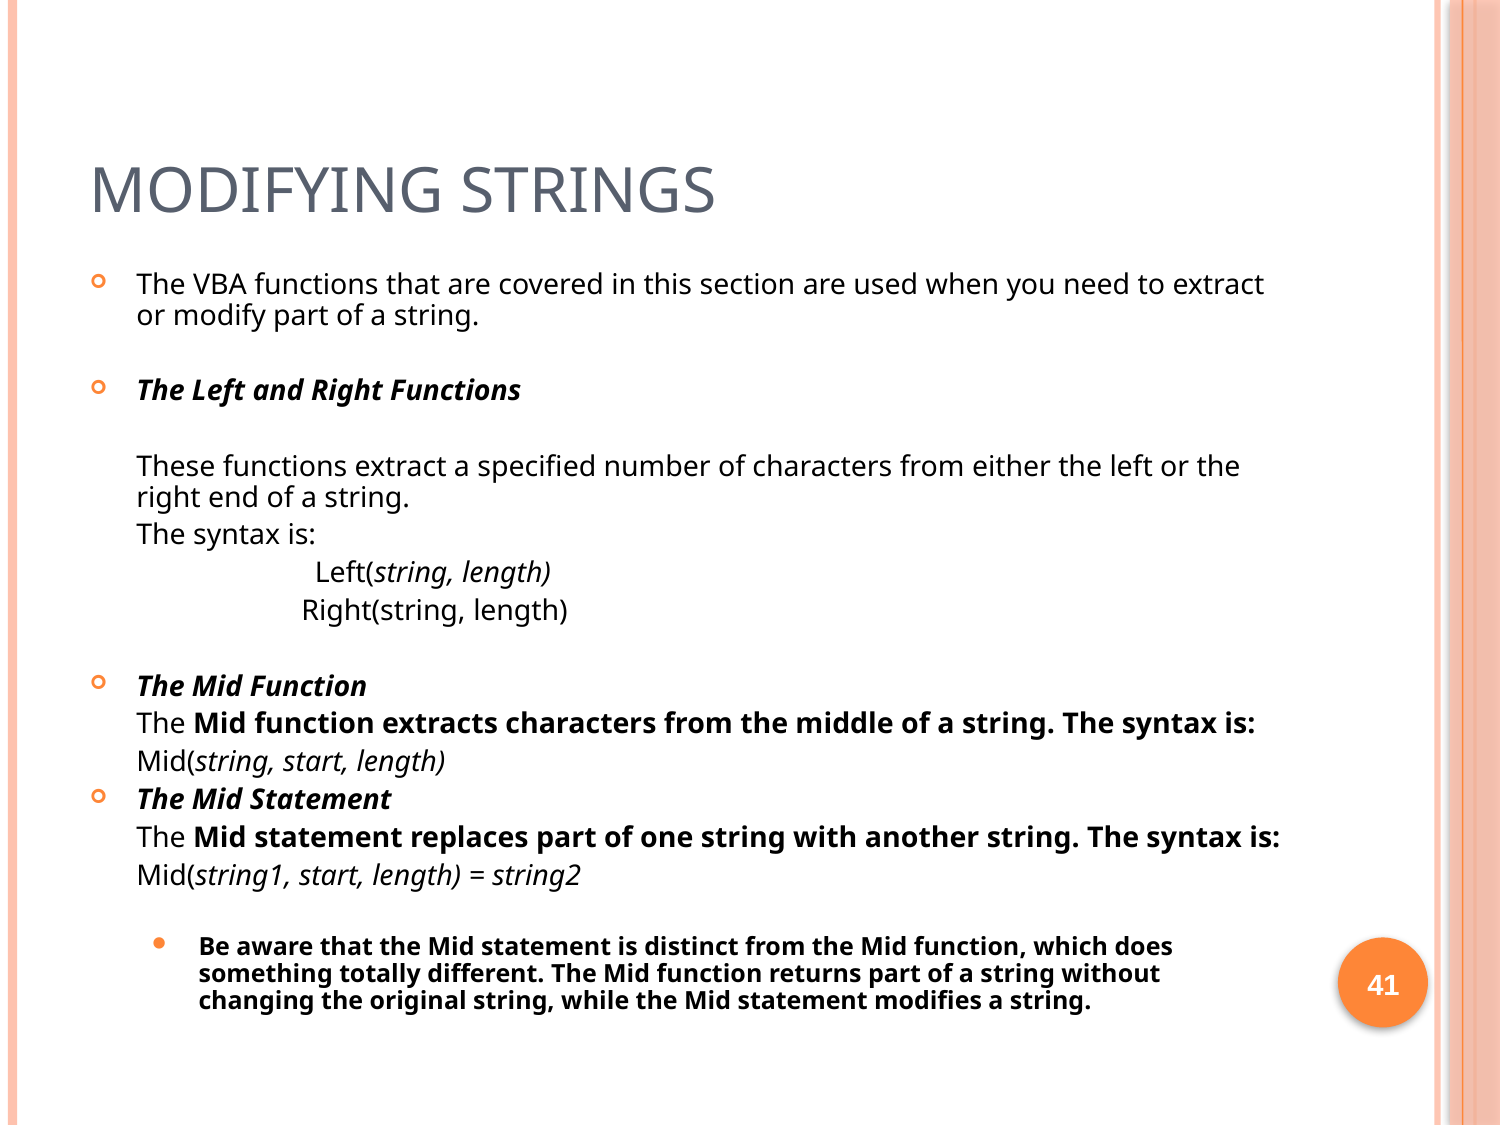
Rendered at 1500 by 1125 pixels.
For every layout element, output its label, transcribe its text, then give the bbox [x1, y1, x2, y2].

title Modifying strings [75, 45, 1300, 233]
slide_number 41 [1333, 940, 1434, 1027]
list The VBA functions that are covered in this section are used when you need to extract or modify part of a string. The Left and Right Functions These functions extract a specified number of characters from either the left or the right end of a string. The syntax is: Left(string, length) Right(string, length) The Mid Function The Mid function extracts characters from the middle of a string. The syntax is: Mid(string, start, length) The Mid Statement The Mid statement replaces part of one string with another string. The syntax is: Mid(string1, start, length) = string2 Be aware that the Mid statement is distinct from the Mid function, which does something totally different. The Mid function returns part of a string without changing the original string, while the Mid statement modifies a string. [75, 262, 1300, 1062]
